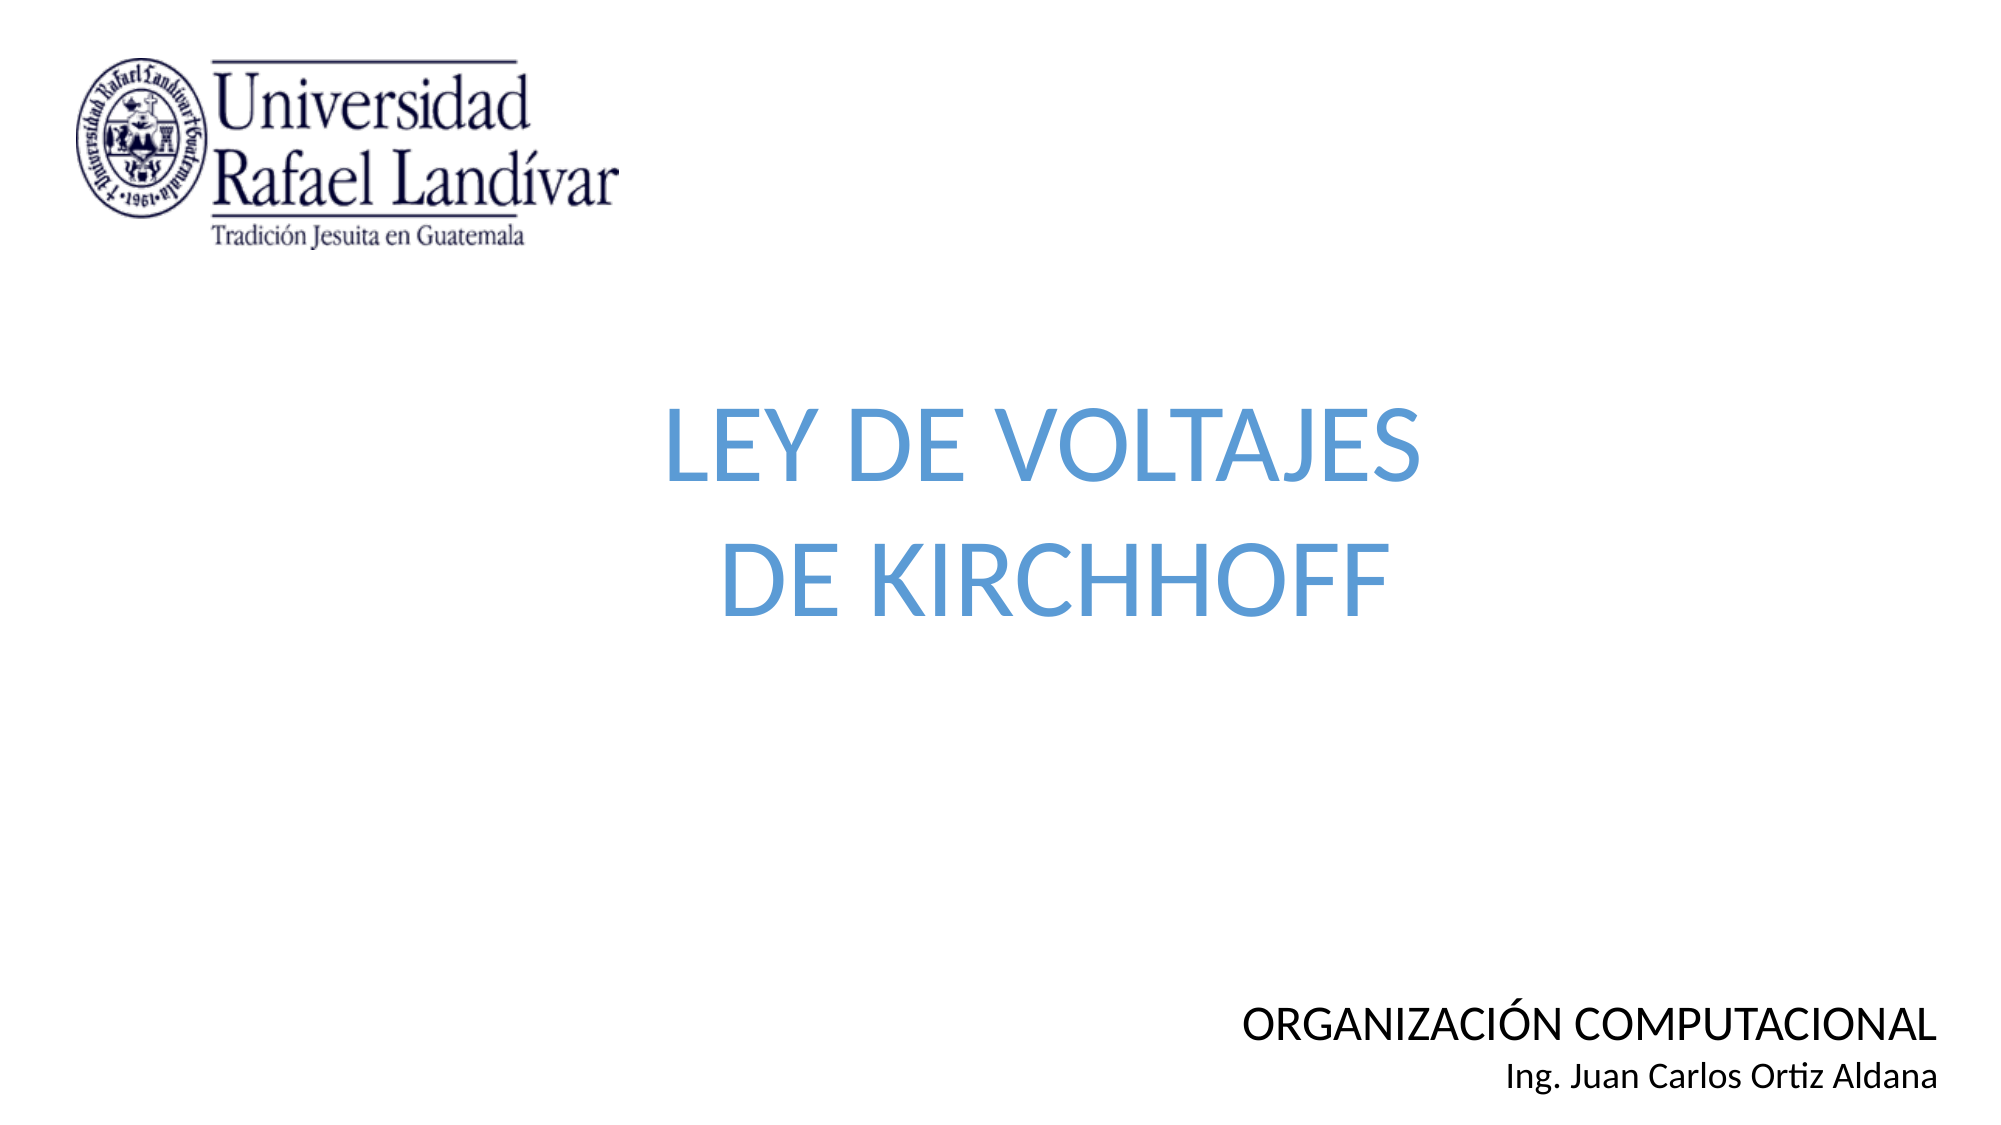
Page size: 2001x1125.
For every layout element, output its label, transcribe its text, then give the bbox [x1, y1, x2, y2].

text_box Ing. Juan Carlos Ortiz Aldana [1490, 1058, 1954, 1104]
text_box ORGANIZACIÓN COMPUTACIONAL [1227, 982, 1954, 1058]
picture [76, 58, 619, 250]
text_box LEY DE VOLTAJES DE KIRCHHOFF [647, 361, 1465, 647]
